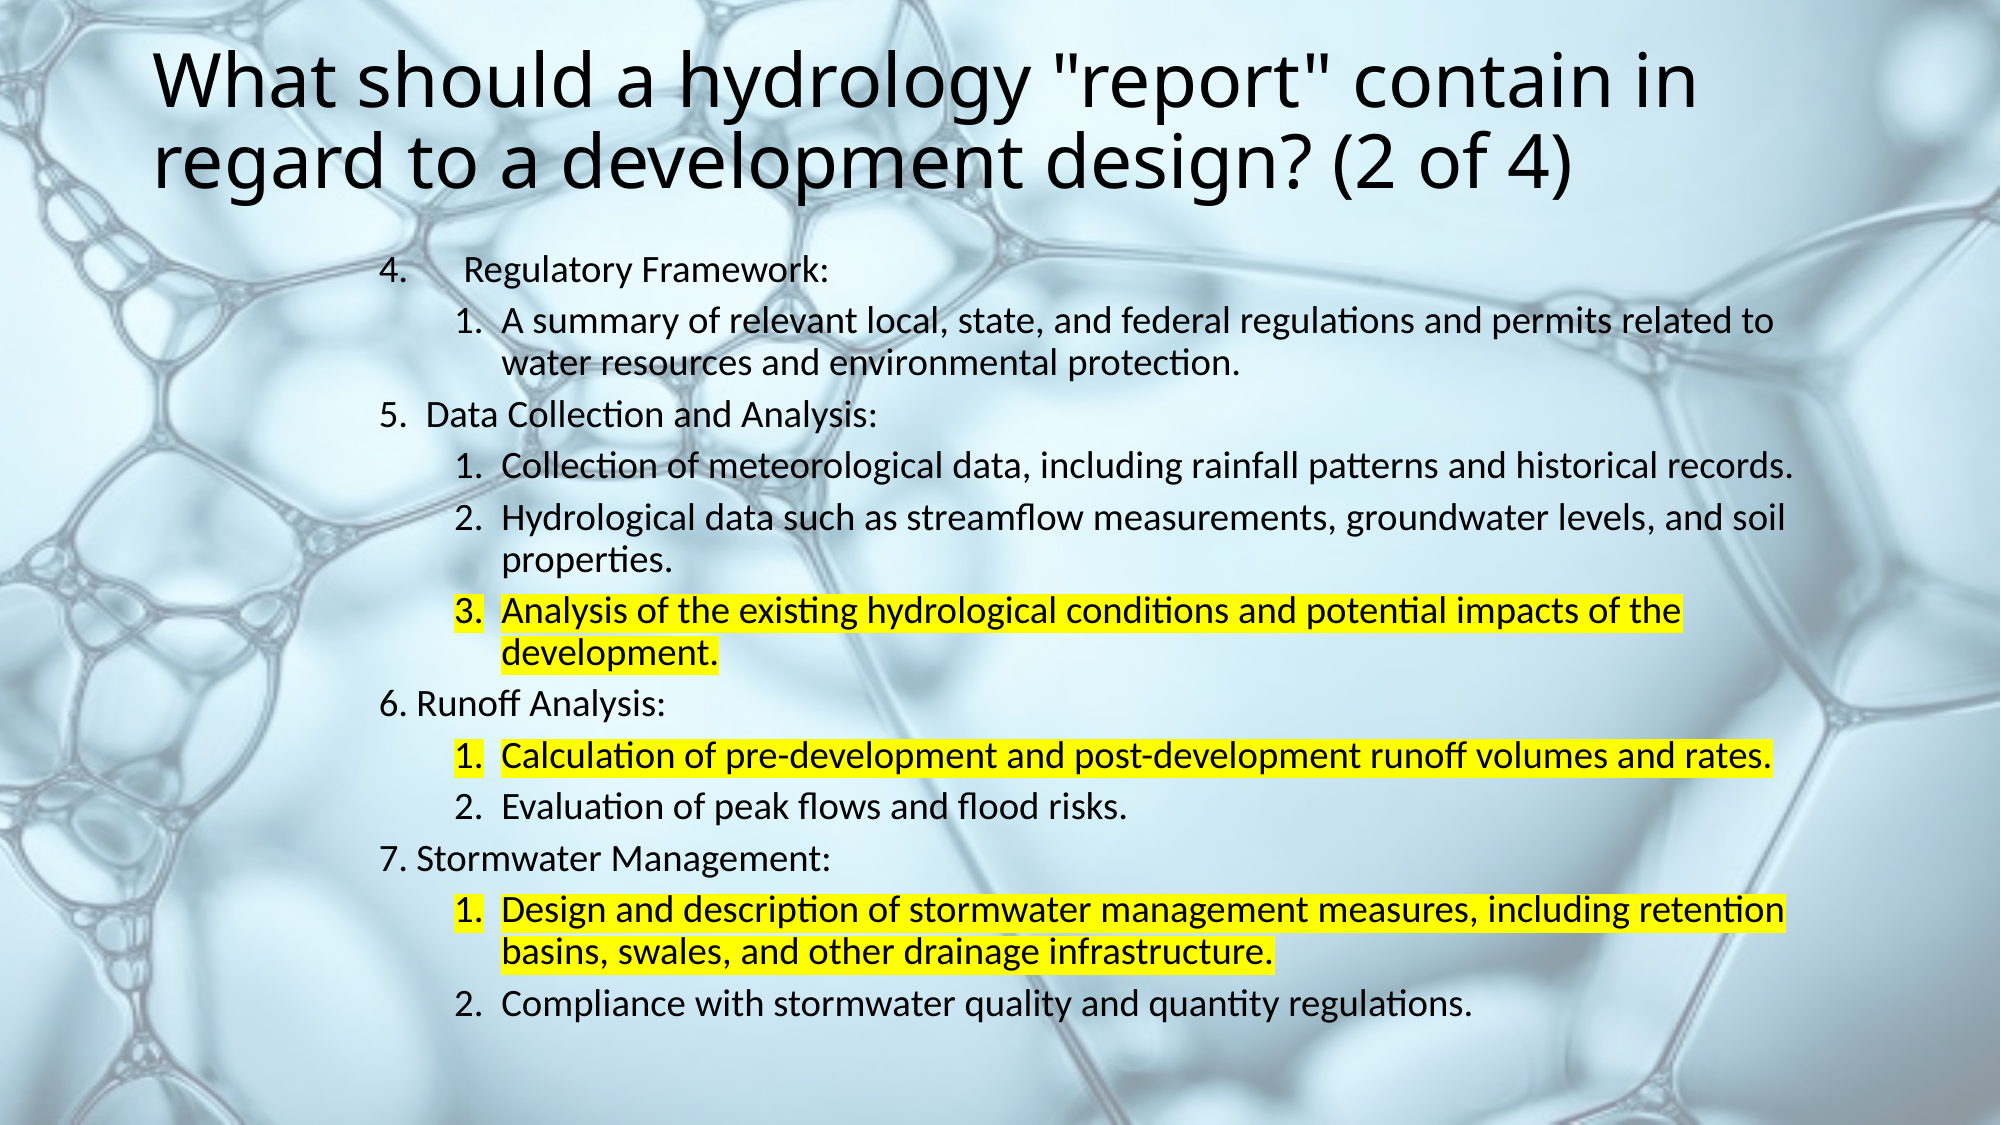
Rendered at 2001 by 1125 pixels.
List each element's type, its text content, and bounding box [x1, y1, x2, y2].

title What should a hydrology "report" contain in regard to a development design? (2 of 4) [137, 59, 1863, 241]
list Regulatory Framework: A summary of relevant local, state, and federal regulations and permits related to water resources and environmental protection. Data Collection and Analysis: Collection of meteorological data, including rainfall patterns and historical records. Hydrological data such as streamflow measurements, groundwater levels, and soil properties. Analysis of the existing hydrological conditions and potential impacts of the development. Runoff Analysis: Calculation of pre-development and post-development runoff volumes and rates. Evaluation of peak flows and flood risks. Stormwater Management: Design and description of stormwater management measures, including retention basins, swales, and other drainage infrastructure. Compliance with stormwater quality and quantity regulations. [137, 241, 1863, 1046]
